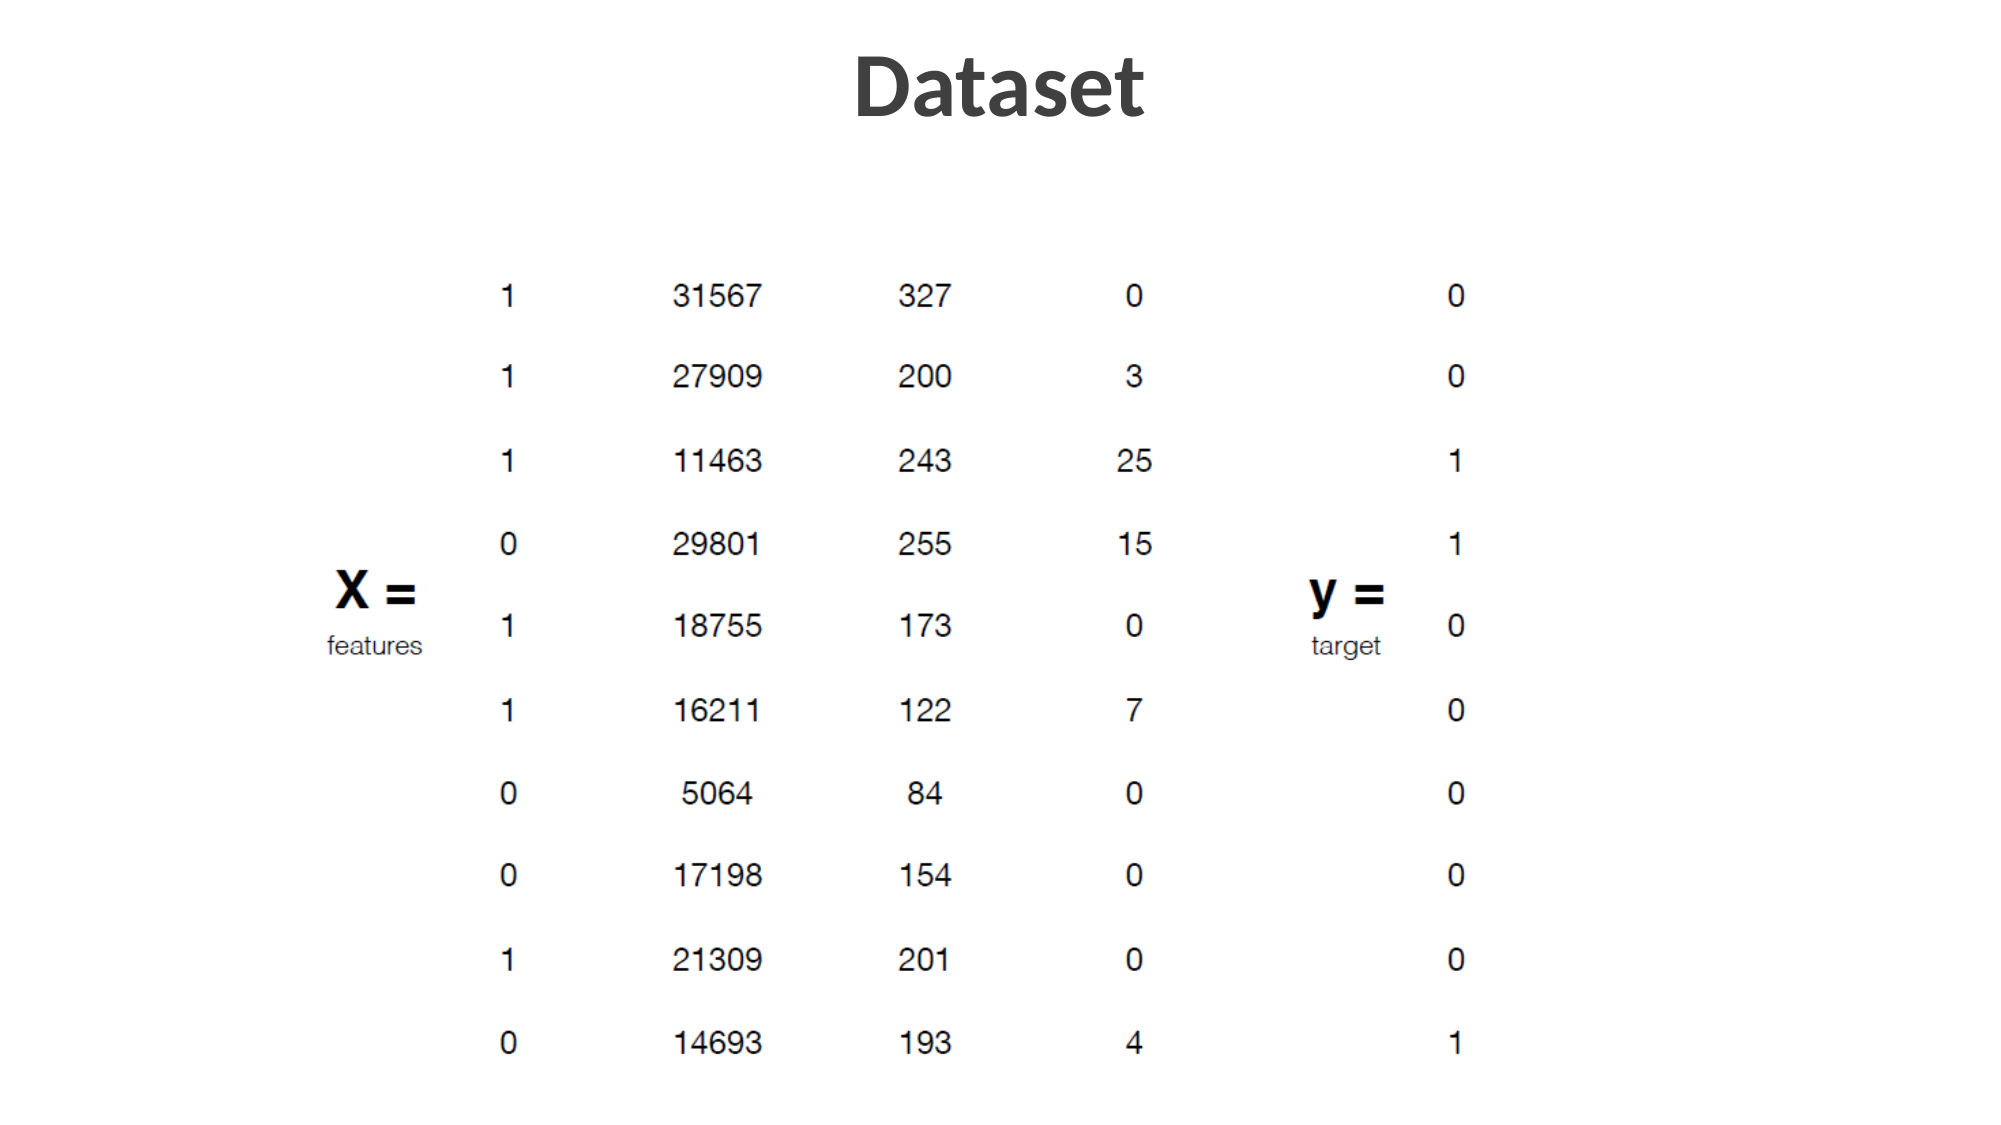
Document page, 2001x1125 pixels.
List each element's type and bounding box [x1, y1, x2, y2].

picture [246, 0, 1750, 1125]
